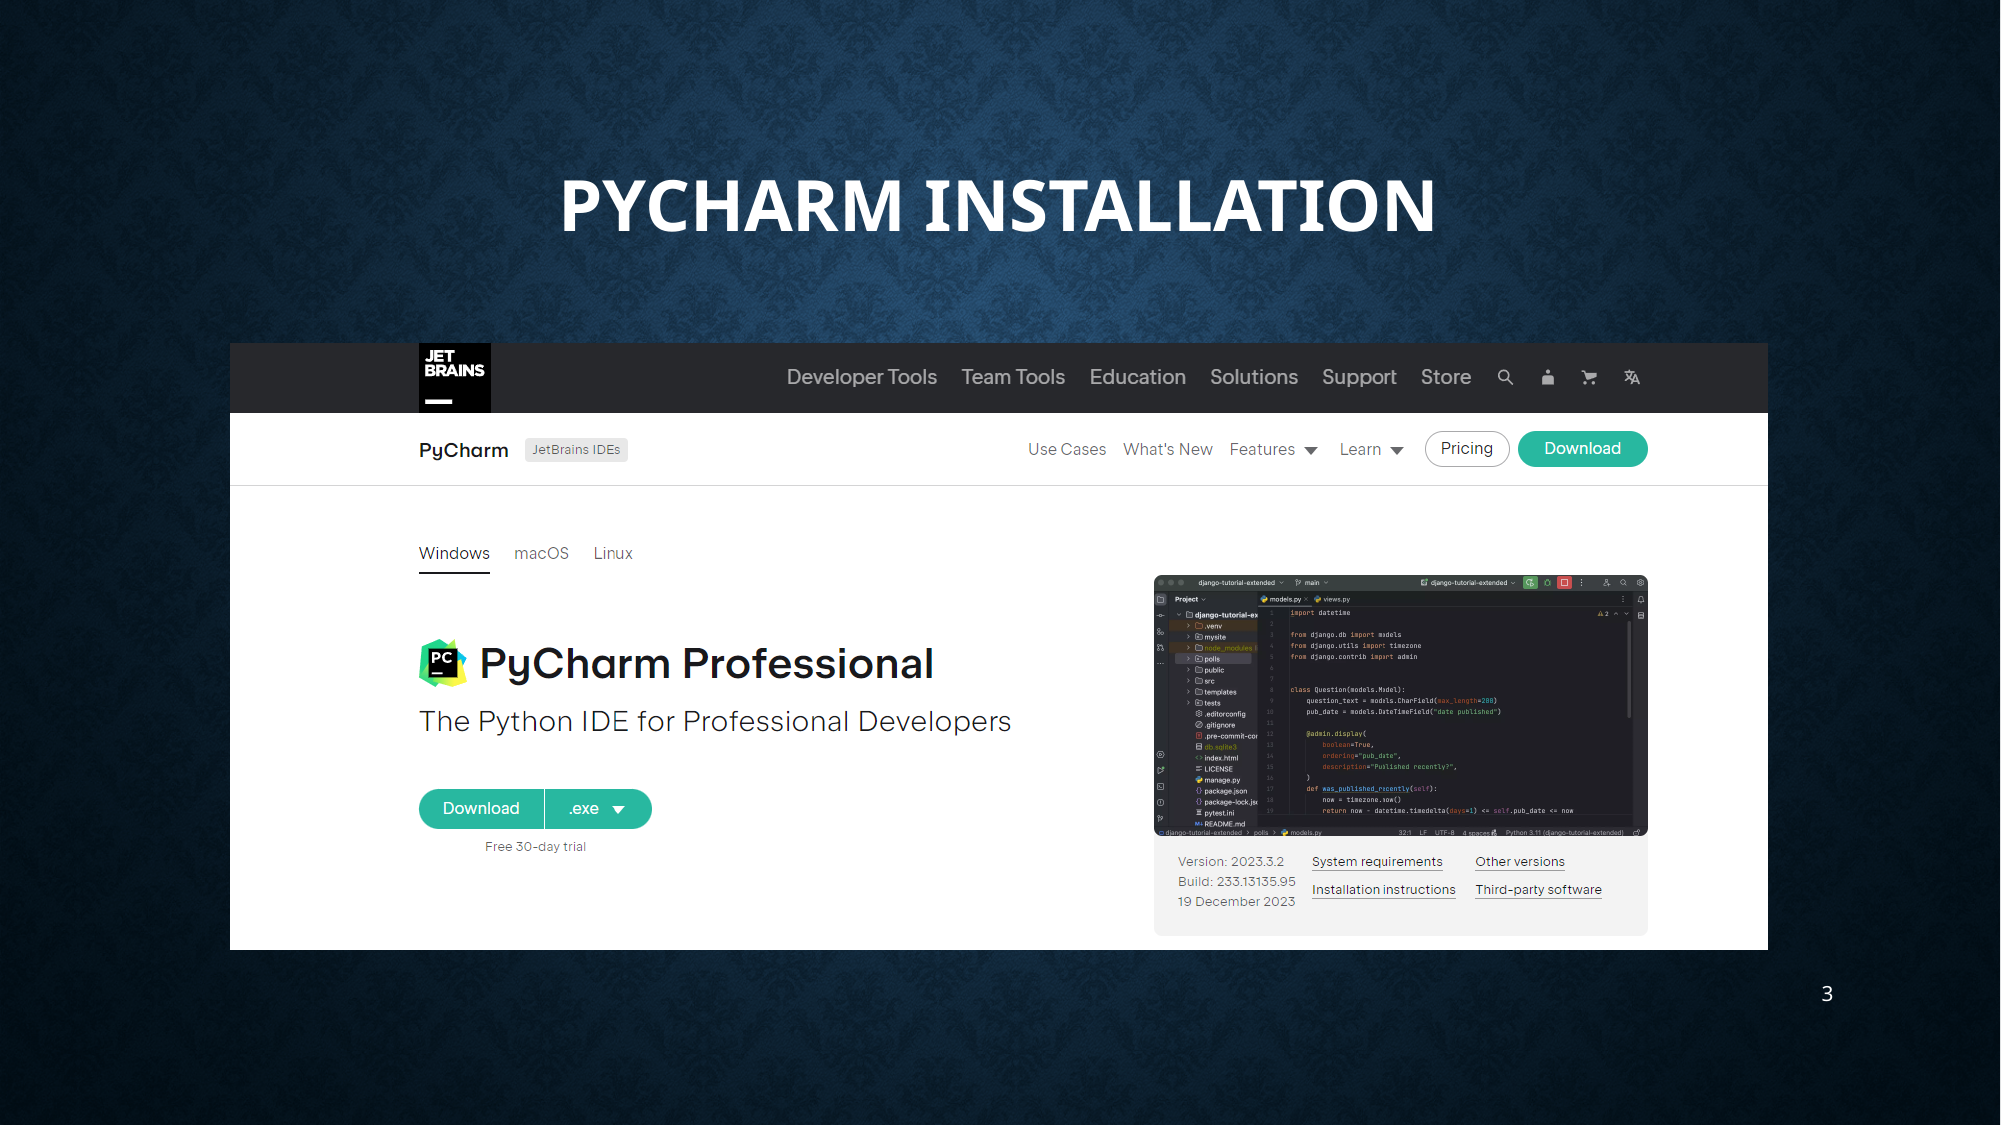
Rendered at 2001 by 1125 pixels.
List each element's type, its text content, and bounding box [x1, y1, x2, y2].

title PyCharm installation [149, 99, 1849, 318]
slide_number 3 [1724, 965, 1849, 1025]
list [229, 343, 1769, 951]
